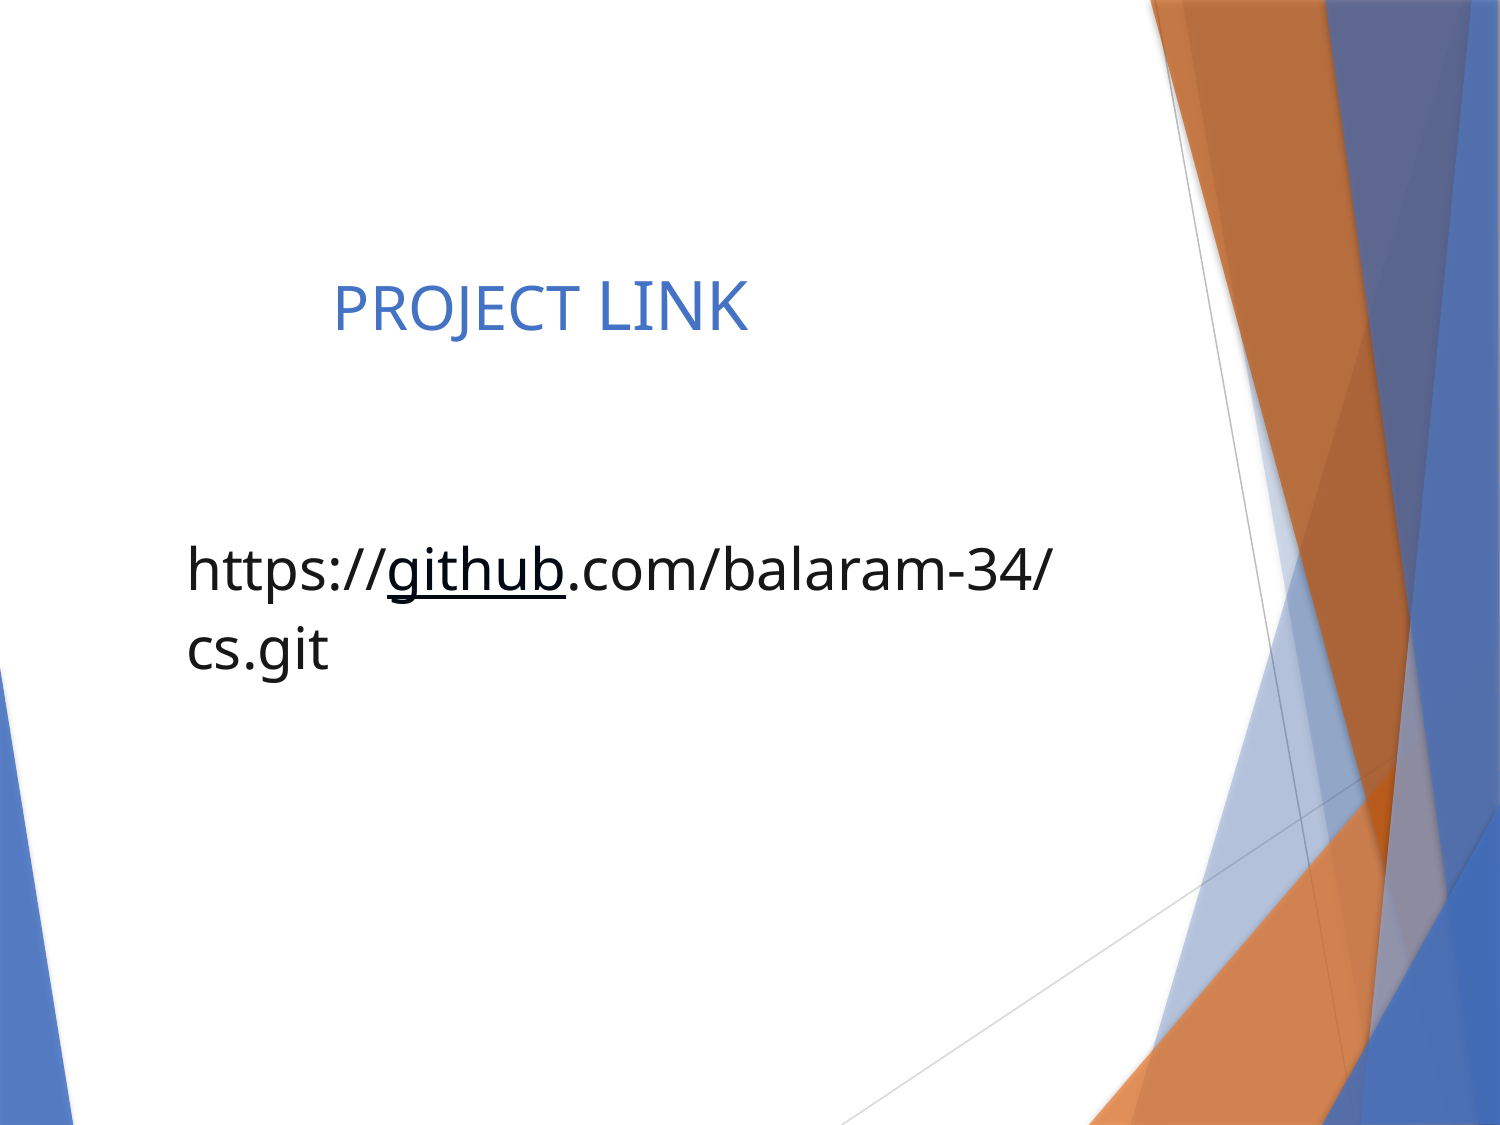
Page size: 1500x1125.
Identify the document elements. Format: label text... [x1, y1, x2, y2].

text_box https://github.com/balaram-34/cs.git [171, 524, 1213, 689]
title PROJECT LINK [317, 254, 854, 354]
